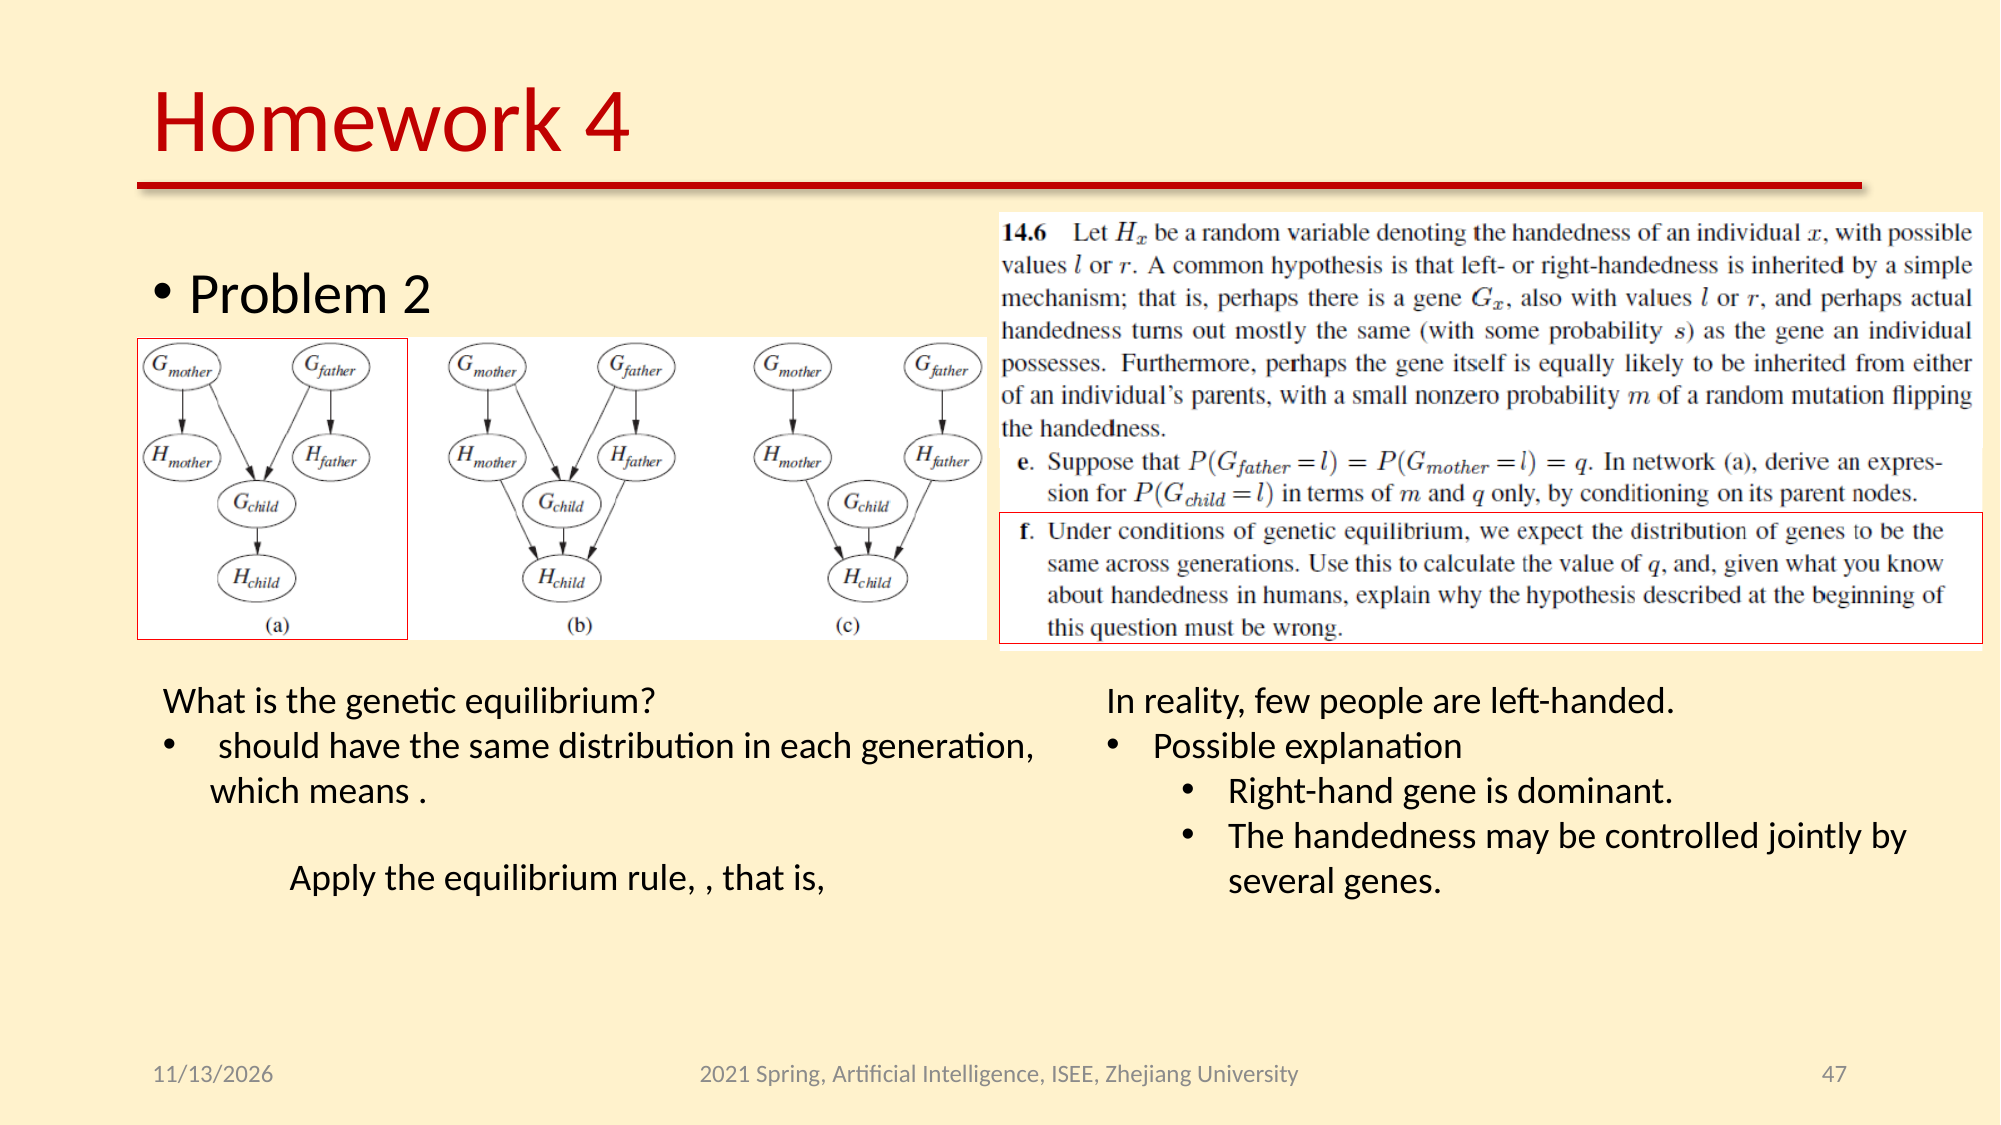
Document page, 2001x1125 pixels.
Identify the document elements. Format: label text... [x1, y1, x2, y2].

footer 2021 Spring, Artificial Intelligence, ISEE, Zhejiang University [662, 1042, 1338, 1103]
title Homework 4 [137, 59, 1863, 183]
picture [999, 212, 1983, 651]
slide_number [137, 1042, 588, 1103]
slide_number 47 [1412, 1042, 1863, 1103]
picture [137, 337, 987, 640]
text_box In reality, few people are left-handed. Possible explanation Right-hand gene is dominant. The handedness may be controlled jointly by several genes. [1091, 668, 1924, 909]
list Problem 2 [137, 255, 1863, 1014]
